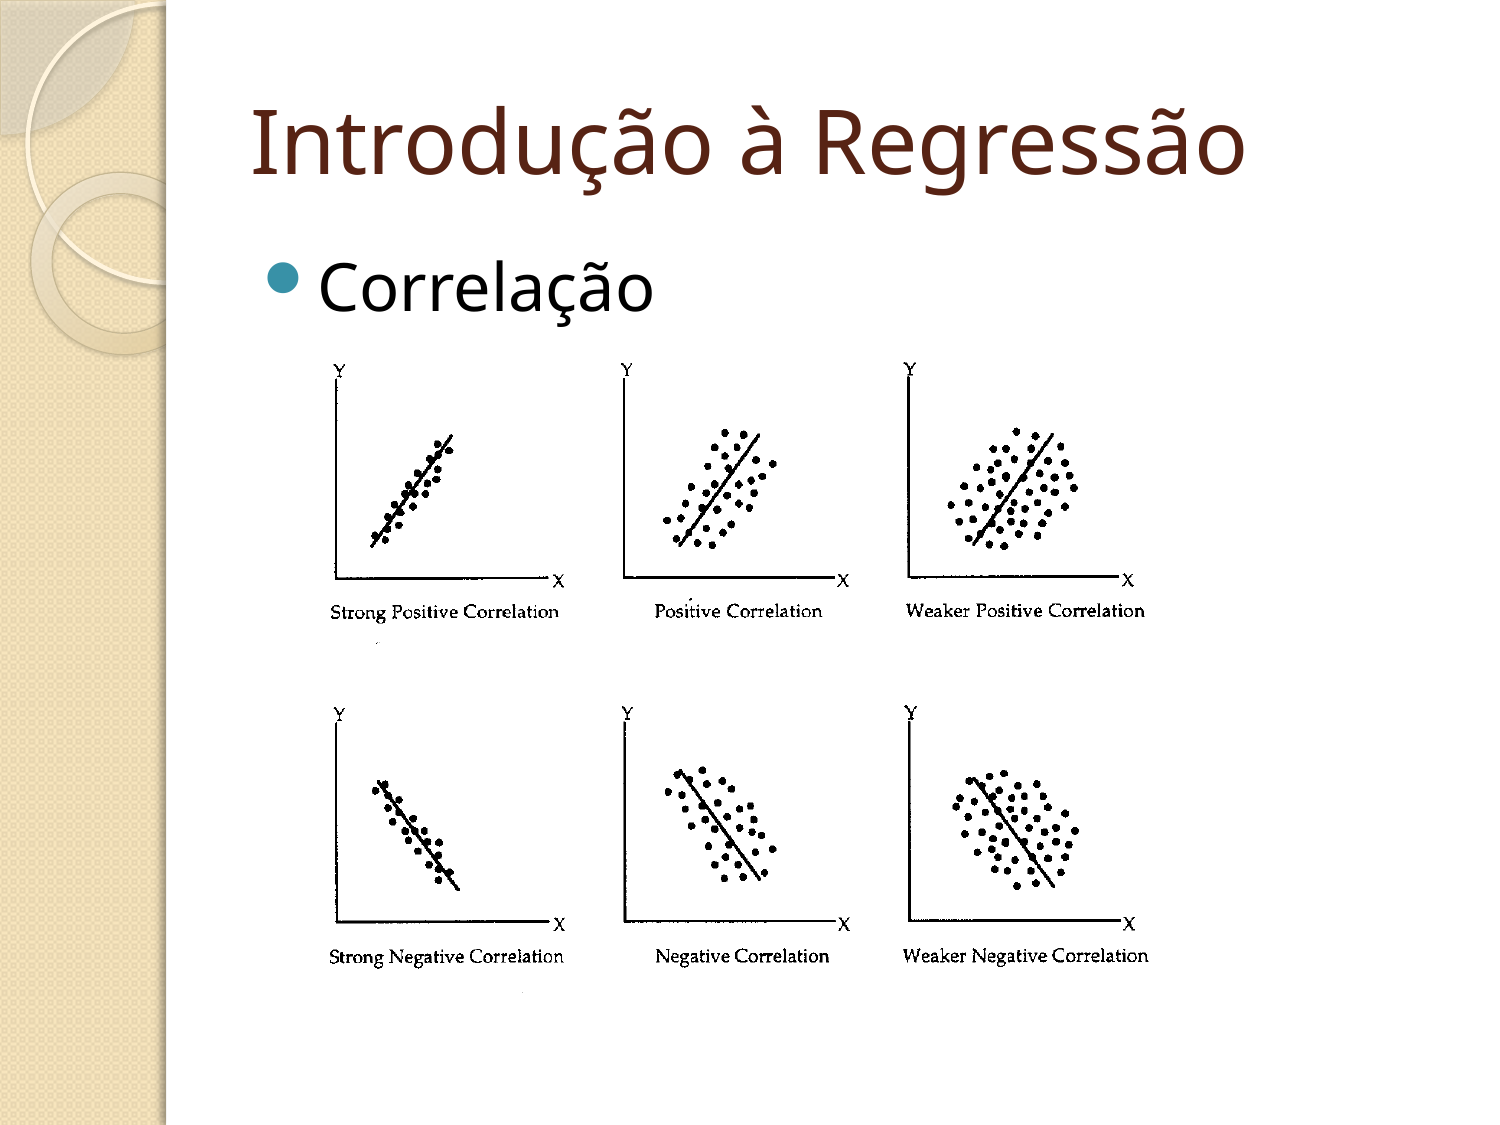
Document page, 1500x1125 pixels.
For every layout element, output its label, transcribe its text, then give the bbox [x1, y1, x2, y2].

picture [265, 349, 1220, 1028]
title Introdução à Regressão [235, 45, 1466, 233]
list Correlação [235, 237, 1466, 1025]
